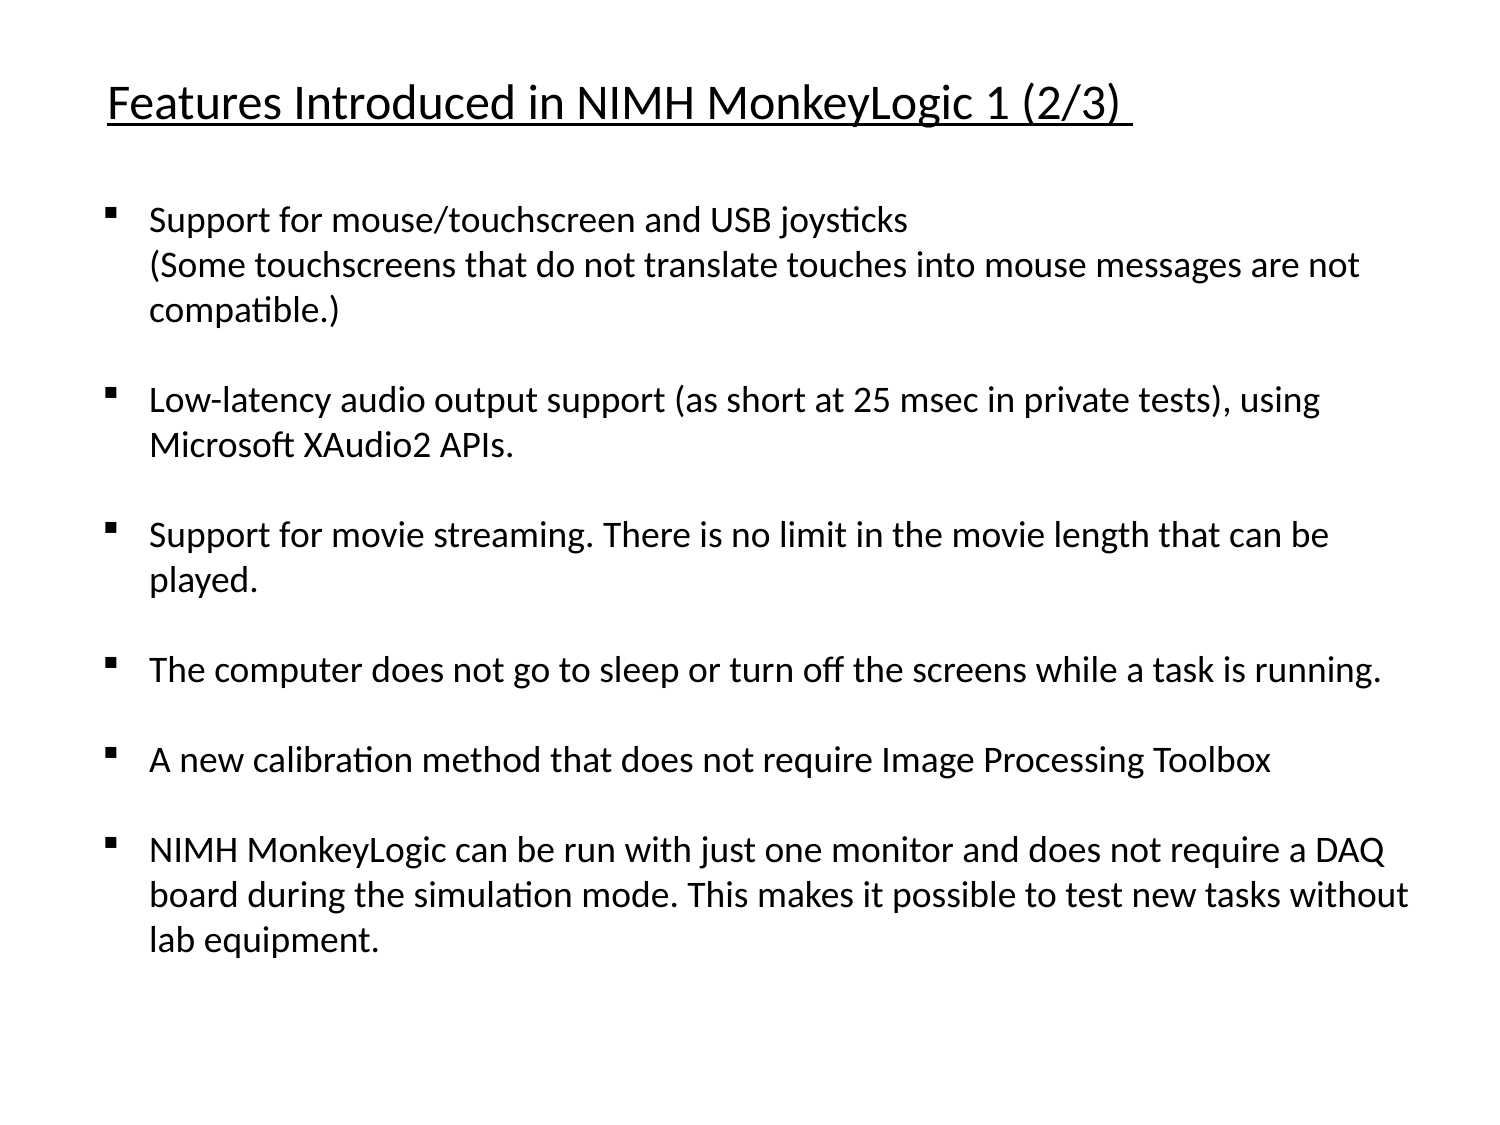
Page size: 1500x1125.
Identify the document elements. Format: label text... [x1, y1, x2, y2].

text_box Support for mouse/touchscreen and USB joysticks (Some touchscreens that do not translate touches into mouse messages are not compatible.) Low-latency audio output support (as short at 25 msec in private tests), using Microsoft XAudio2 APIs. Support for movie streaming. There is no limit in the movie length that can be played. The computer does not go to sleep or turn off the screens while a task is running. A new calibration method that does not require Image Processing Toolbox NIMH MonkeyLogic can be run with just one monitor and does not require a DAQ board during the simulation mode. This makes it possible to test new tasks without lab equipment. [87, 187, 1437, 1013]
text_box Features Introduced in NIMH MonkeyLogic 1 (2/3) [92, 62, 1148, 138]
